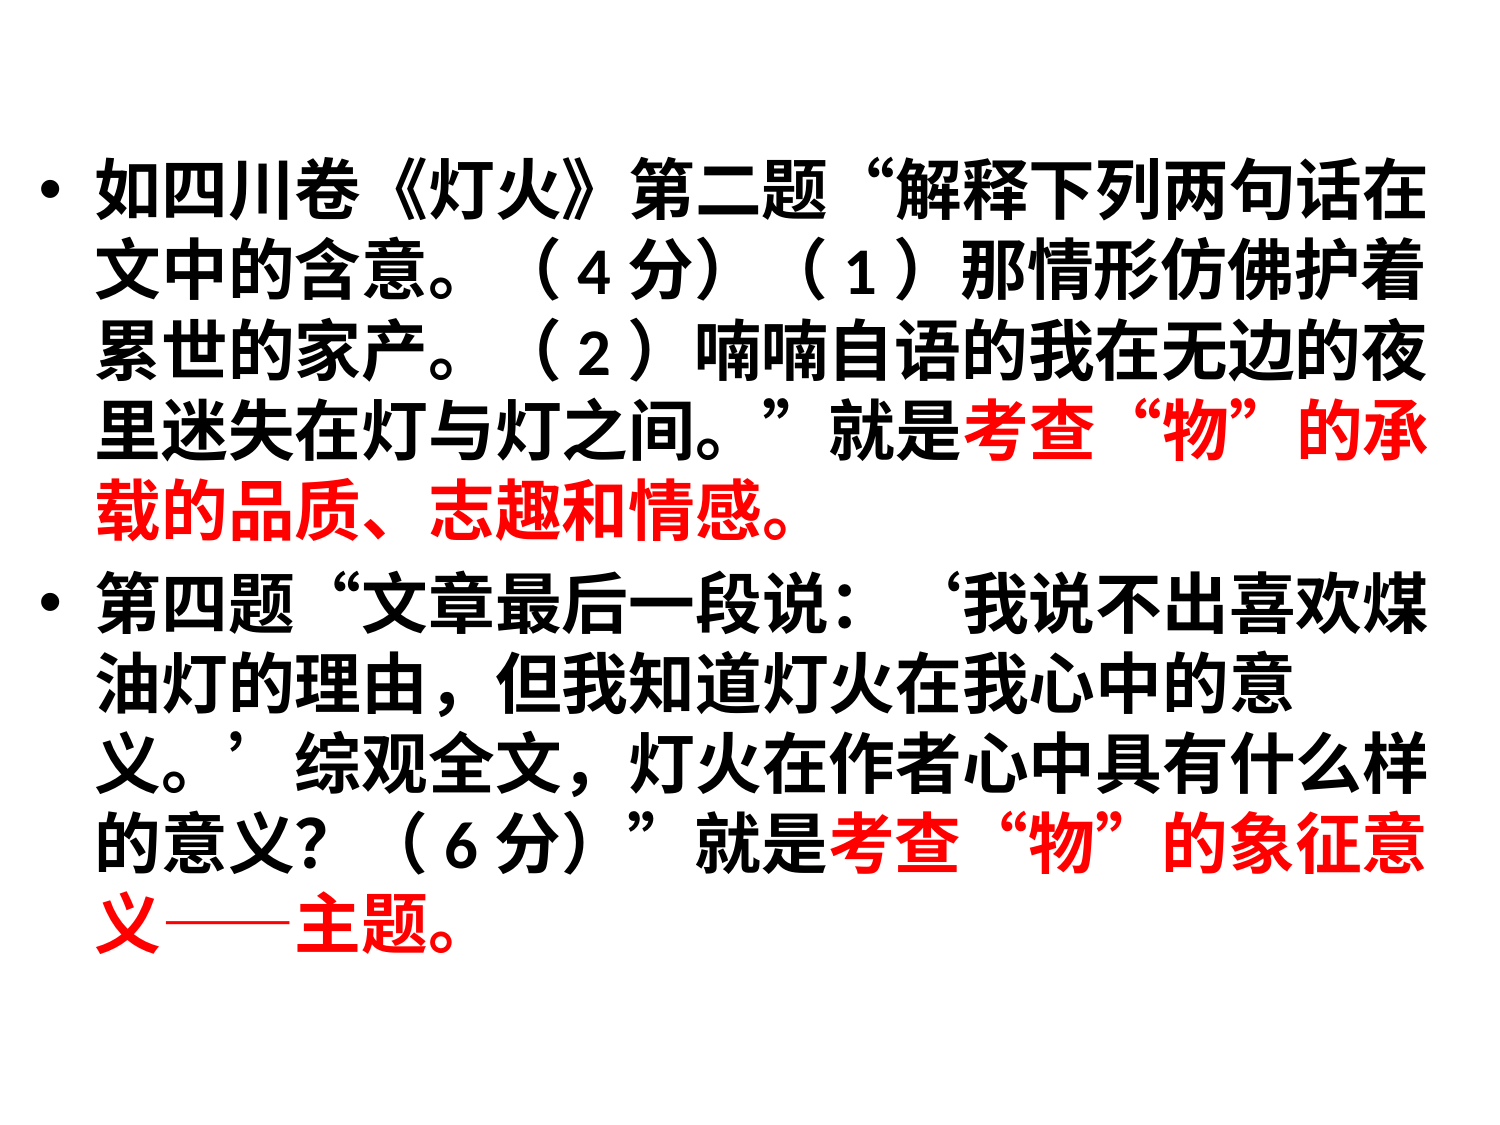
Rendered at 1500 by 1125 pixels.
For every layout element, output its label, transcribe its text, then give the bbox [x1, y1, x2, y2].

list 如四川卷《灯火》第二题“解释下列两句话在文中的含意。（4分）（1）那情形仿佛护着累世的家产。（2）喃喃自语的我在无边的夜里迷失在灯与灯之间。”就是考查“物”的承载的品质、志趣和情感。 第四题“文章最后一段说：‘我说不出喜欢煤油灯的理由，但我知道灯火在我心中的意义。’综观全文，灯火在作者心中具有什么样的意义？（6分）”就是考查“物”的象征意义——主题。 [23, 140, 1500, 1005]
